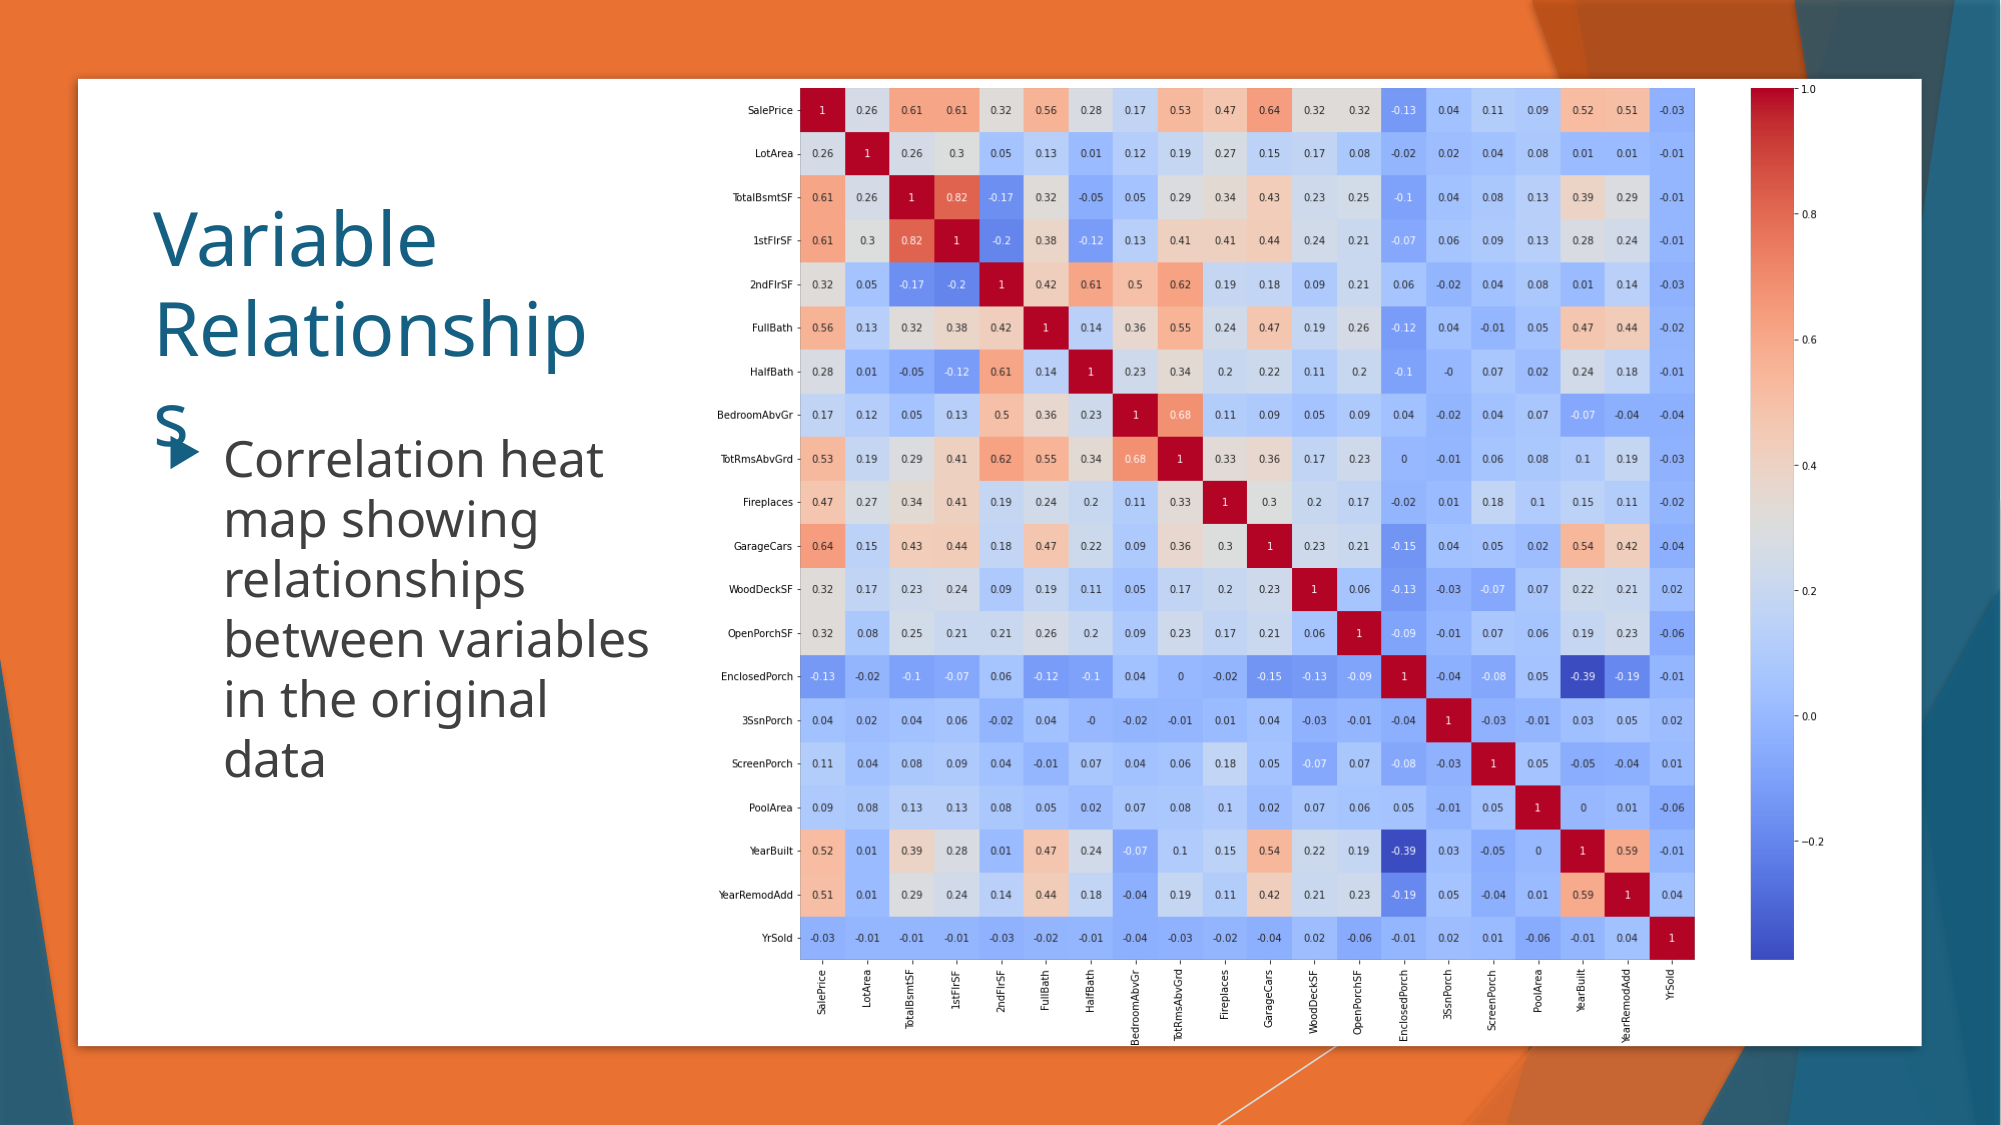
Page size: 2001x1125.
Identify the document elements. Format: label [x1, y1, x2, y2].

picture [709, 78, 1833, 1051]
text_box [0, 0, 2000, 1125]
